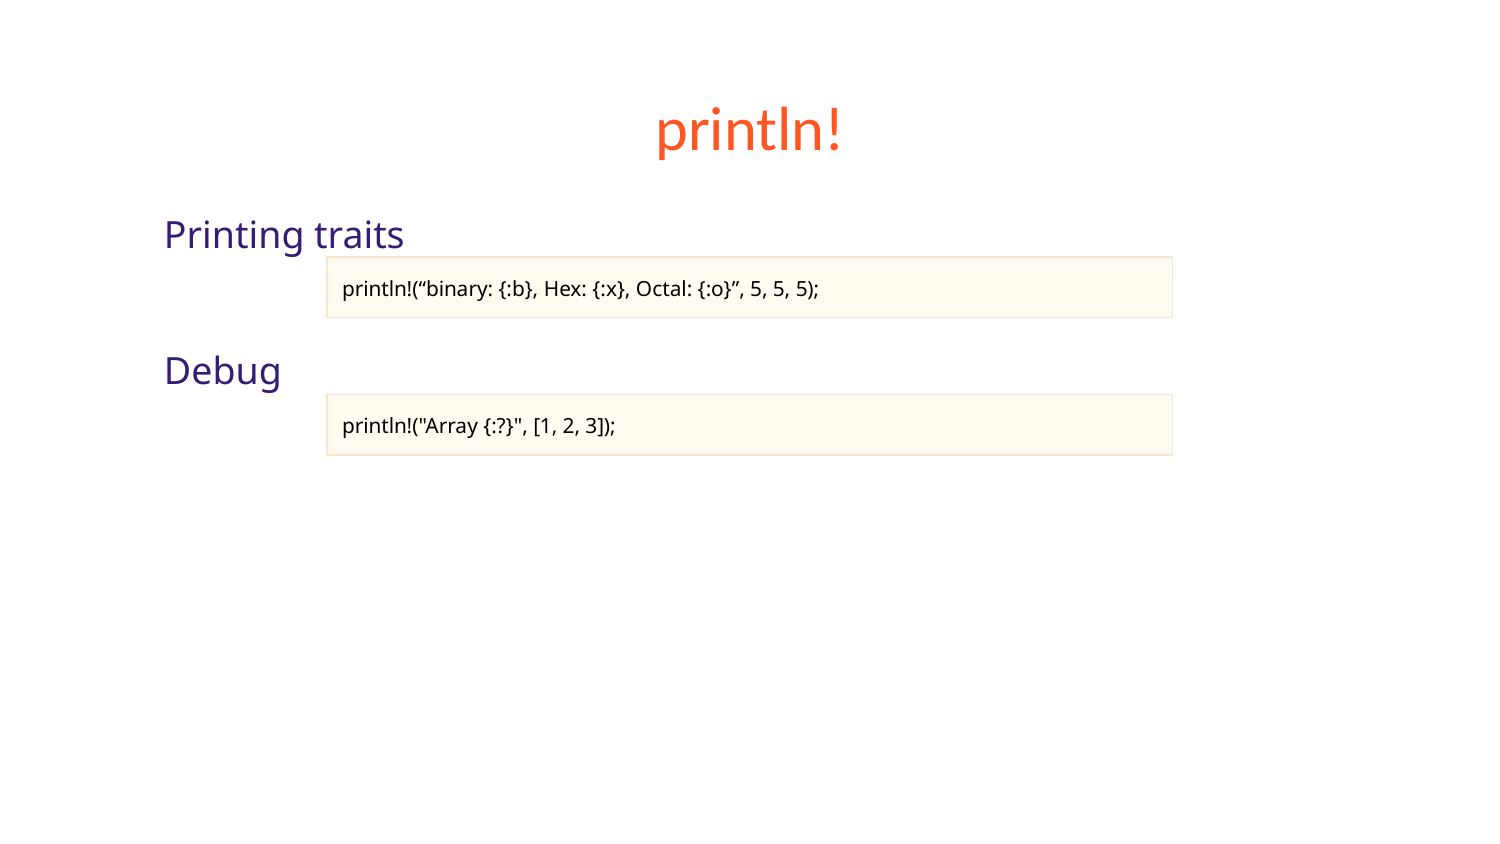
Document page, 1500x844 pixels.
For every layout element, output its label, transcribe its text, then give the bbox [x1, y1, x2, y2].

title println! [51, 72, 1449, 167]
list Printing traits Debug [148, 189, 1350, 750]
text_box println!("Array {:?}", [1, 2, 3]); [327, 394, 1173, 456]
text_box println!(“binary: {:b}, Hex: {:x}, Octal: {:o}”, 5, 5, 5); [327, 256, 1173, 318]
